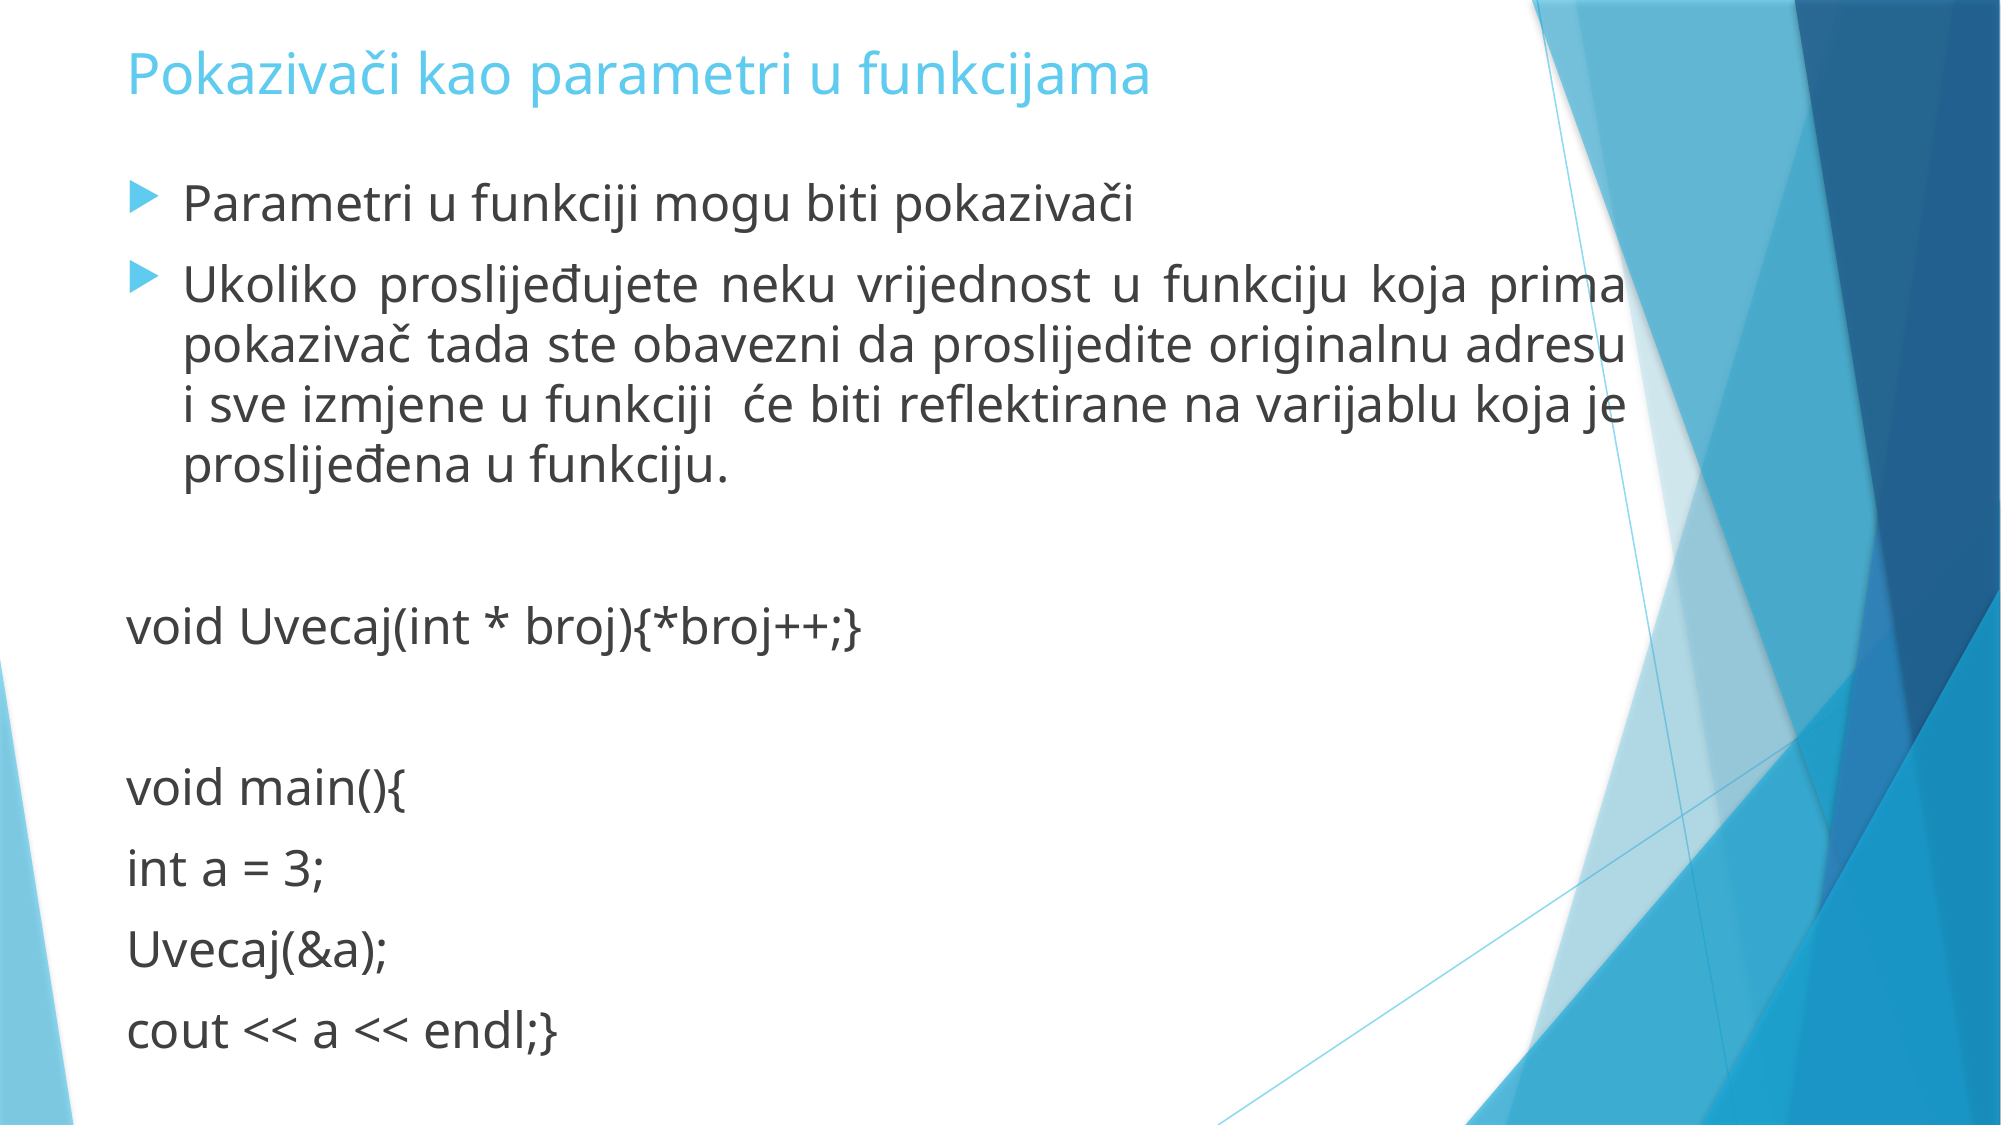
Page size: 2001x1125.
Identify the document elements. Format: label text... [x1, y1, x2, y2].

title Pokazivači kao parametri u funkcijama [111, 30, 1522, 115]
list Parametri u funkciji mogu biti pokazivači Ukoliko proslijeđujete neku vrijednost u funkciju koja prima pokazivač tada ste obavezni da proslijedite originalnu adresu i sve izmjene u funkciji će biti reflektirane na varijablu koja je proslijeđena u funkciju. void Uvecaj(int * broj){*broj++;} void main(){ int a = 3; Uvecaj(&a); cout << a << endl;} [111, 164, 1644, 1107]
